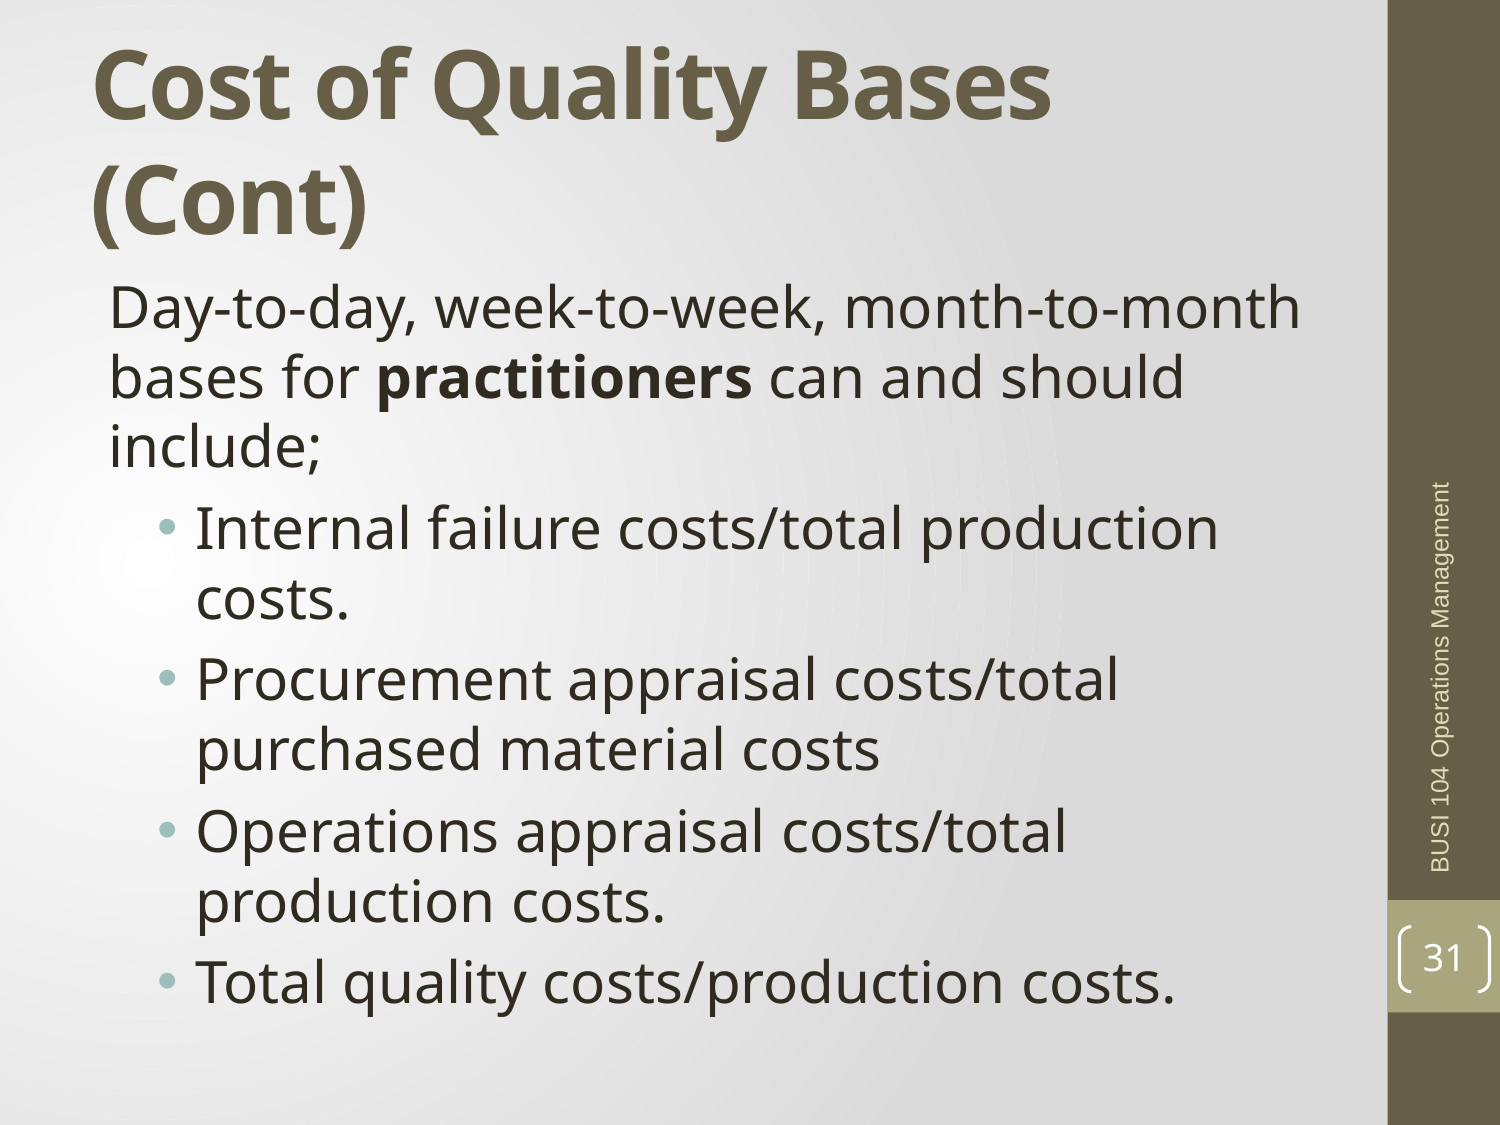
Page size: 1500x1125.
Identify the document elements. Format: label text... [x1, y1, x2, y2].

title Cost of Quality Bases (Cont) [75, 45, 1325, 233]
list Day-to-day, week-to-week, month-to-month bases for practitioners can and should include; Internal failure costs/total production costs. Procurement appraisal costs/total purchased material costs Operations appraisal costs/total production costs. Total quality costs/production costs. [75, 262, 1325, 1050]
footer BUSI 104 Operations Management [1408, 337, 1469, 889]
slide_number 31 [1397, 925, 1492, 994]
